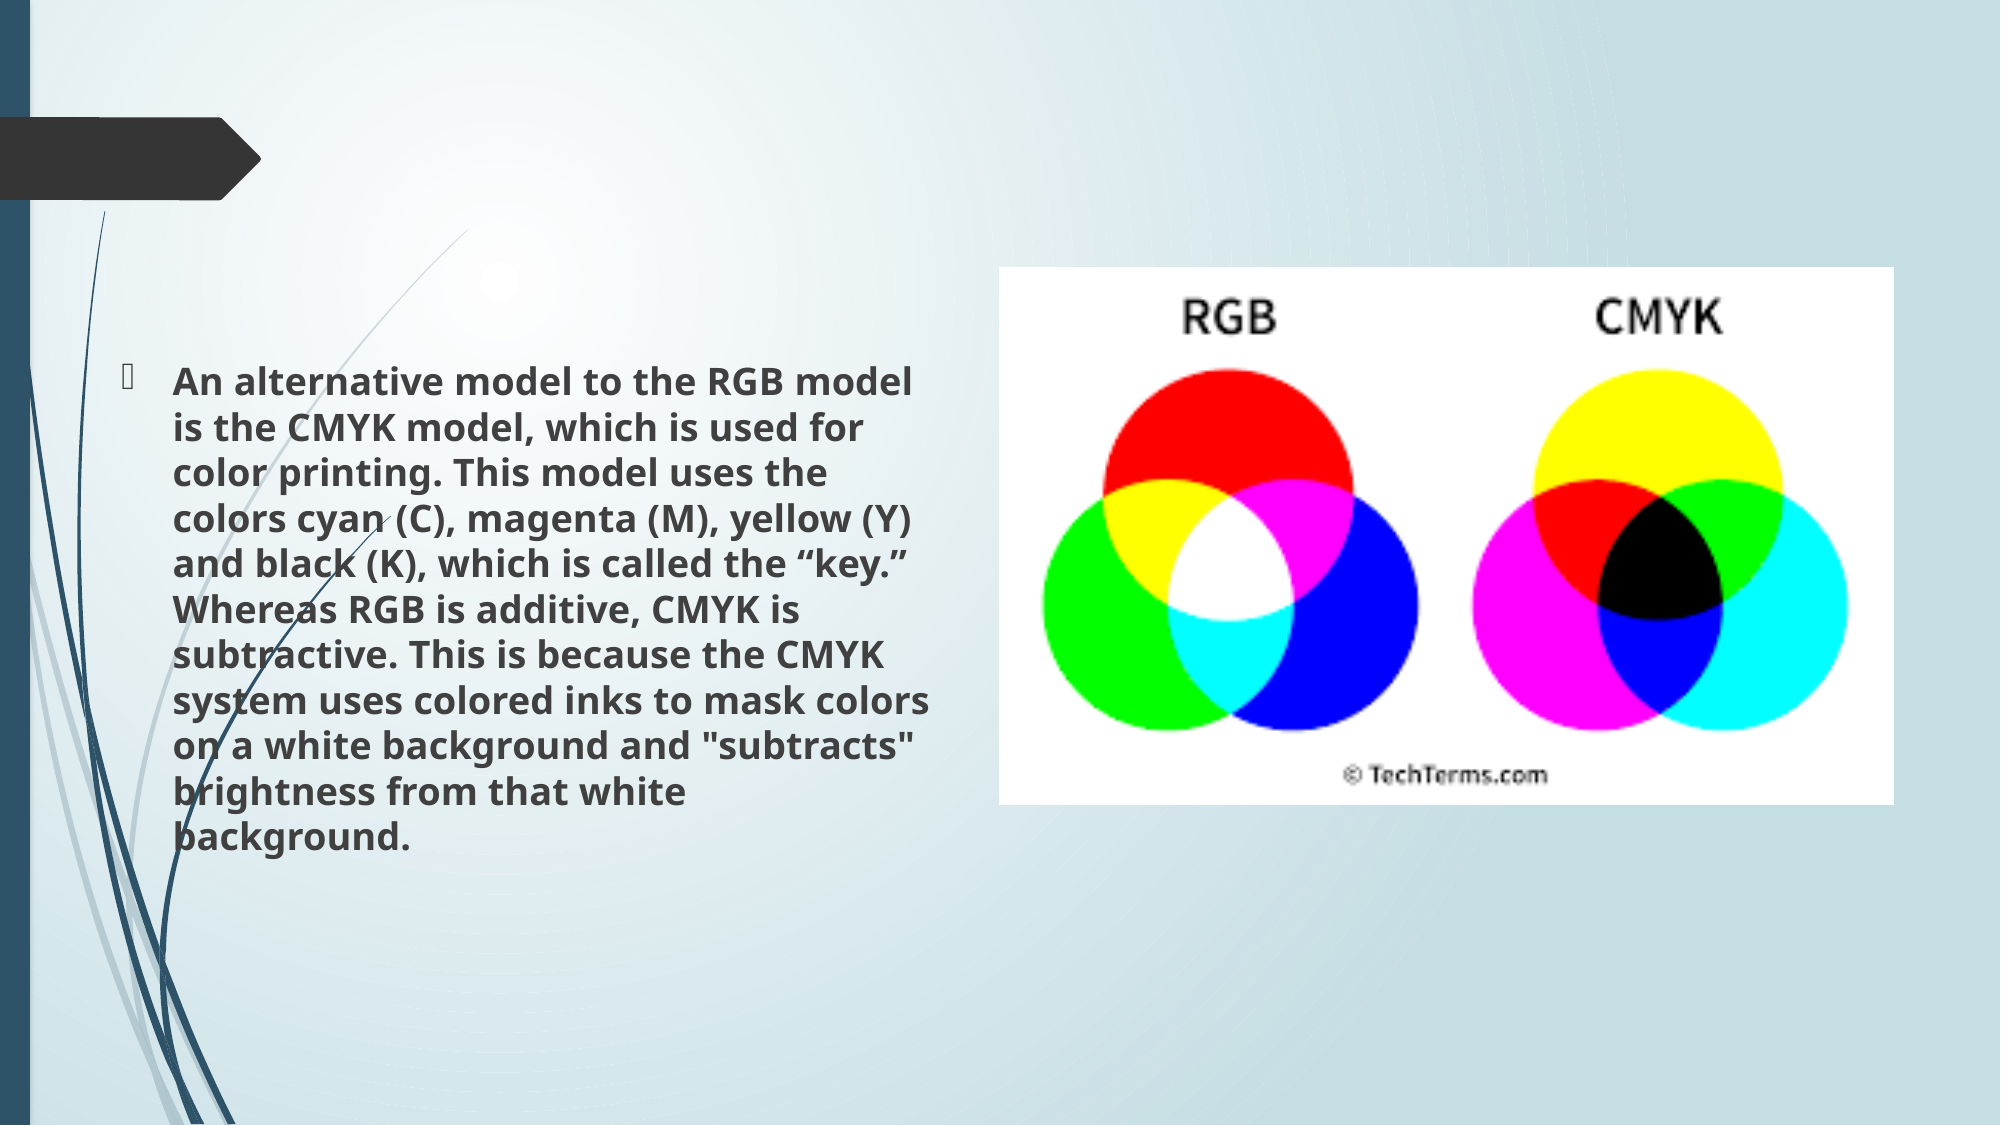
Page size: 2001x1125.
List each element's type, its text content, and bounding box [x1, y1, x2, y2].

list An alternative model to the RGB model is the CMYK model, which is used for color printing. This model uses the colors cyan (C), magenta (M), yellow (Y) and black (K), which is called the “key.” Whereas RGB is additive, CMYK is subtractive. This is because the CMYK system uses colored inks to mask colors on a white background and "subtracts" brightness from that white background. [106, 350, 947, 967]
picture [999, 267, 1894, 805]
